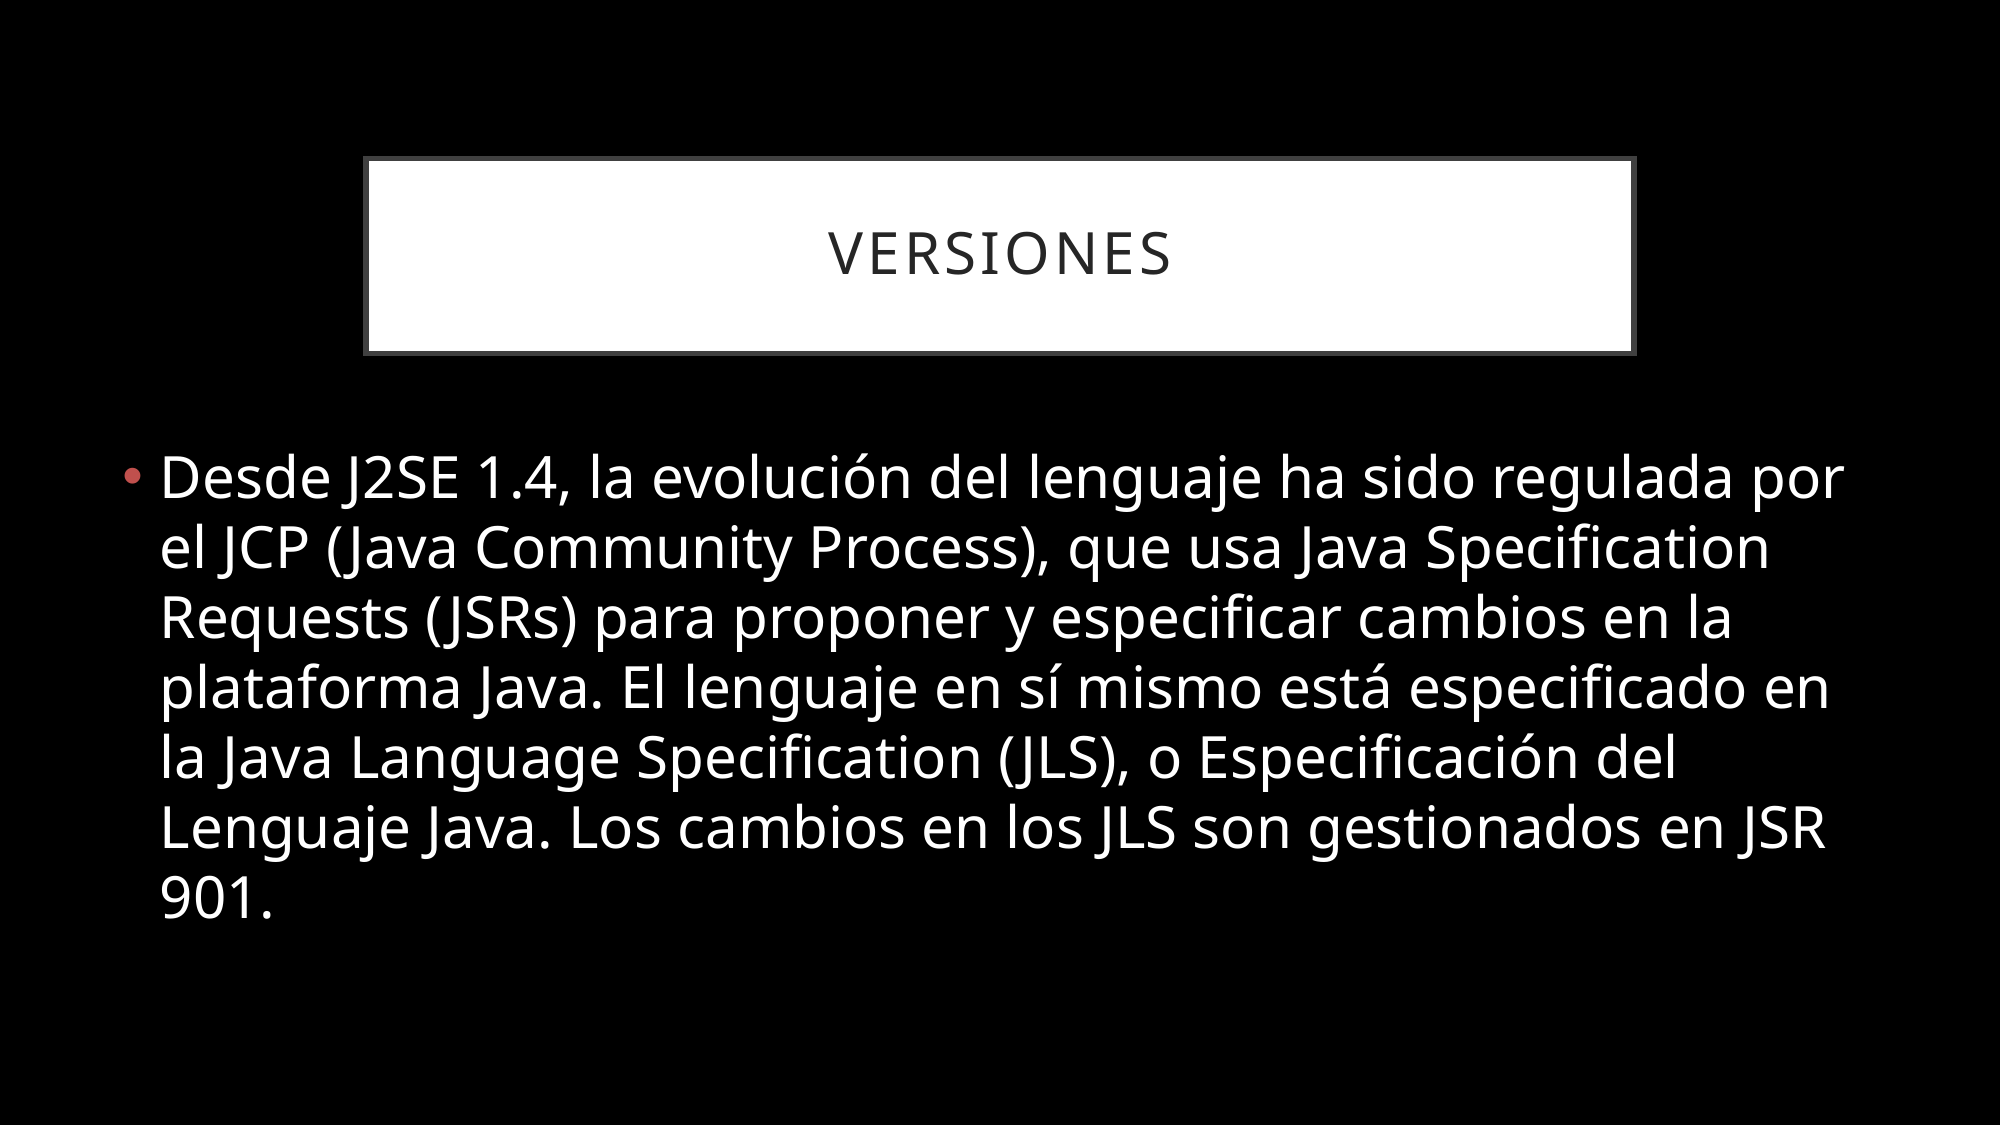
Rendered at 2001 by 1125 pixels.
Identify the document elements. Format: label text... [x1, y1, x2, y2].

list Desde J2SE 1.4, la evolución del lenguaje ha sido regulada por el JCP (Java Community Process), que usa Java Specification Requests (JSRs) para proponer y especificar cambios en la plataforma Java. El lenguaje en sí mismo está especificado en la Java Language Specification (JLS), o Especificación del Lenguaje Java. Los cambios en los JLS son gestionados en JSR 901. [107, 432, 1900, 942]
title VERSIONES [363, 156, 1637, 356]
